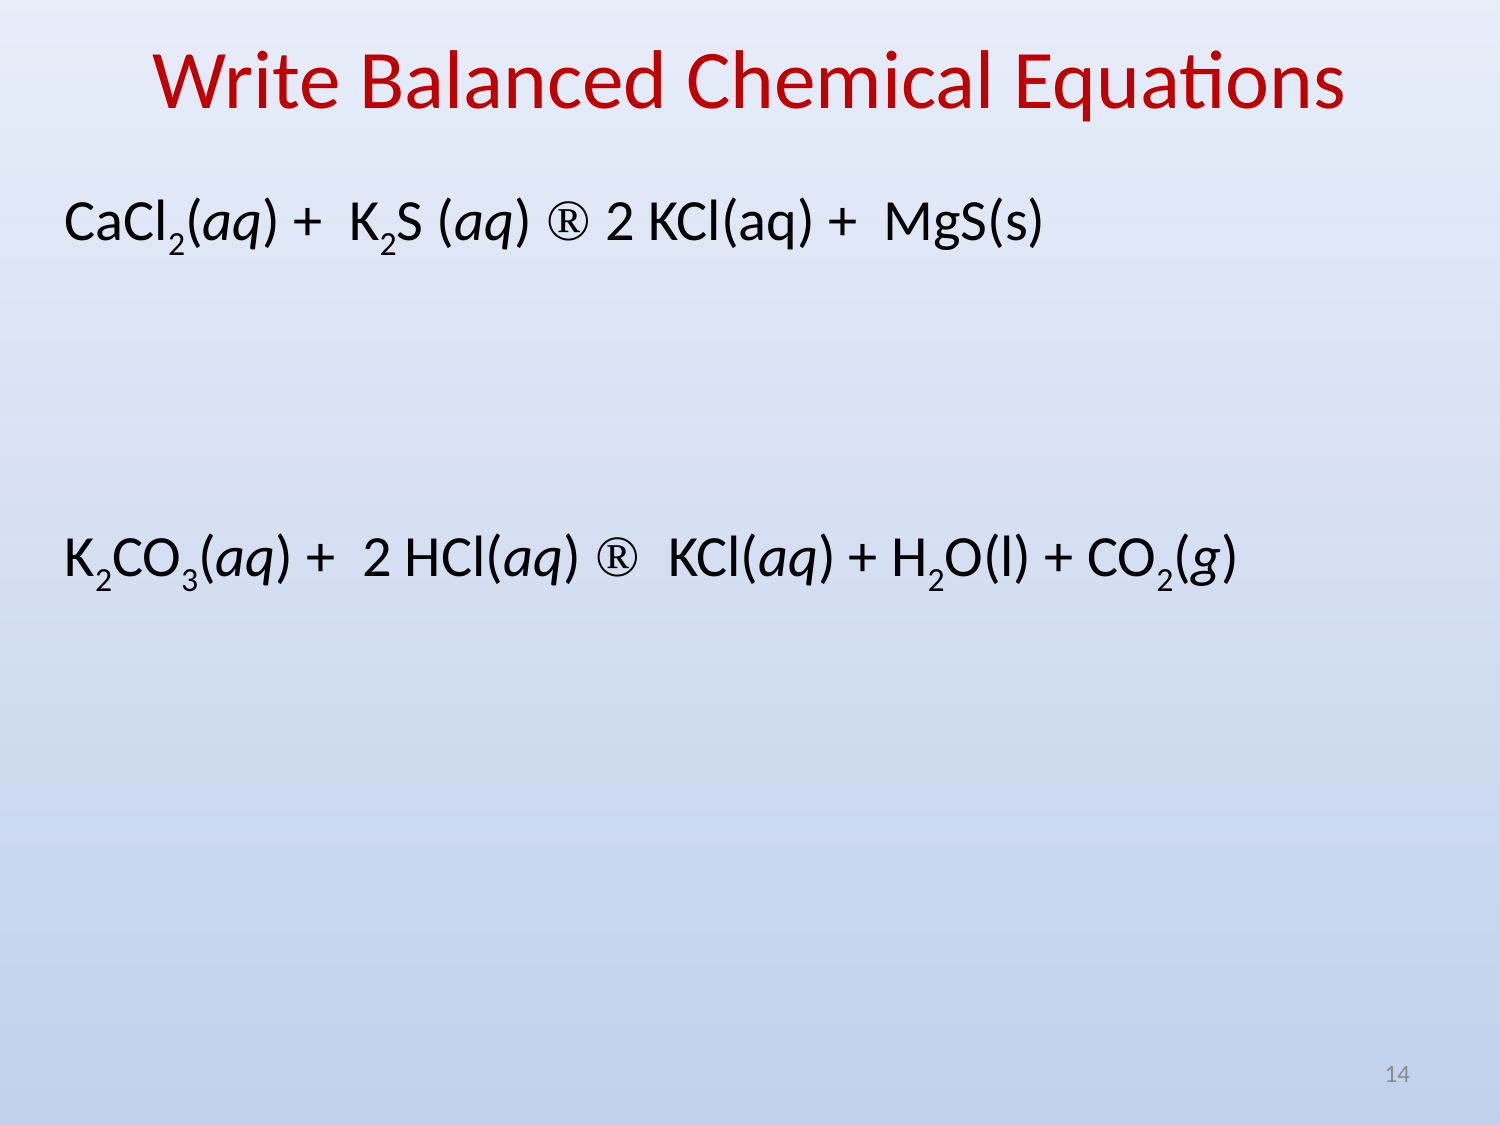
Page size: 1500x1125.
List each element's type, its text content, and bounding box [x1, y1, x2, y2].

title Write Balanced Chemical Equations [37, 0, 1463, 151]
slide_number 14 [1074, 1042, 1425, 1103]
list CaCl2(aq) + K2S (aq) ® 2 KCl(aq) + MgS(s) K2CO3(aq) + 2 HCl(aq) ® KCl(aq) + H2O(l) + CO2(g) [49, 174, 1451, 963]
